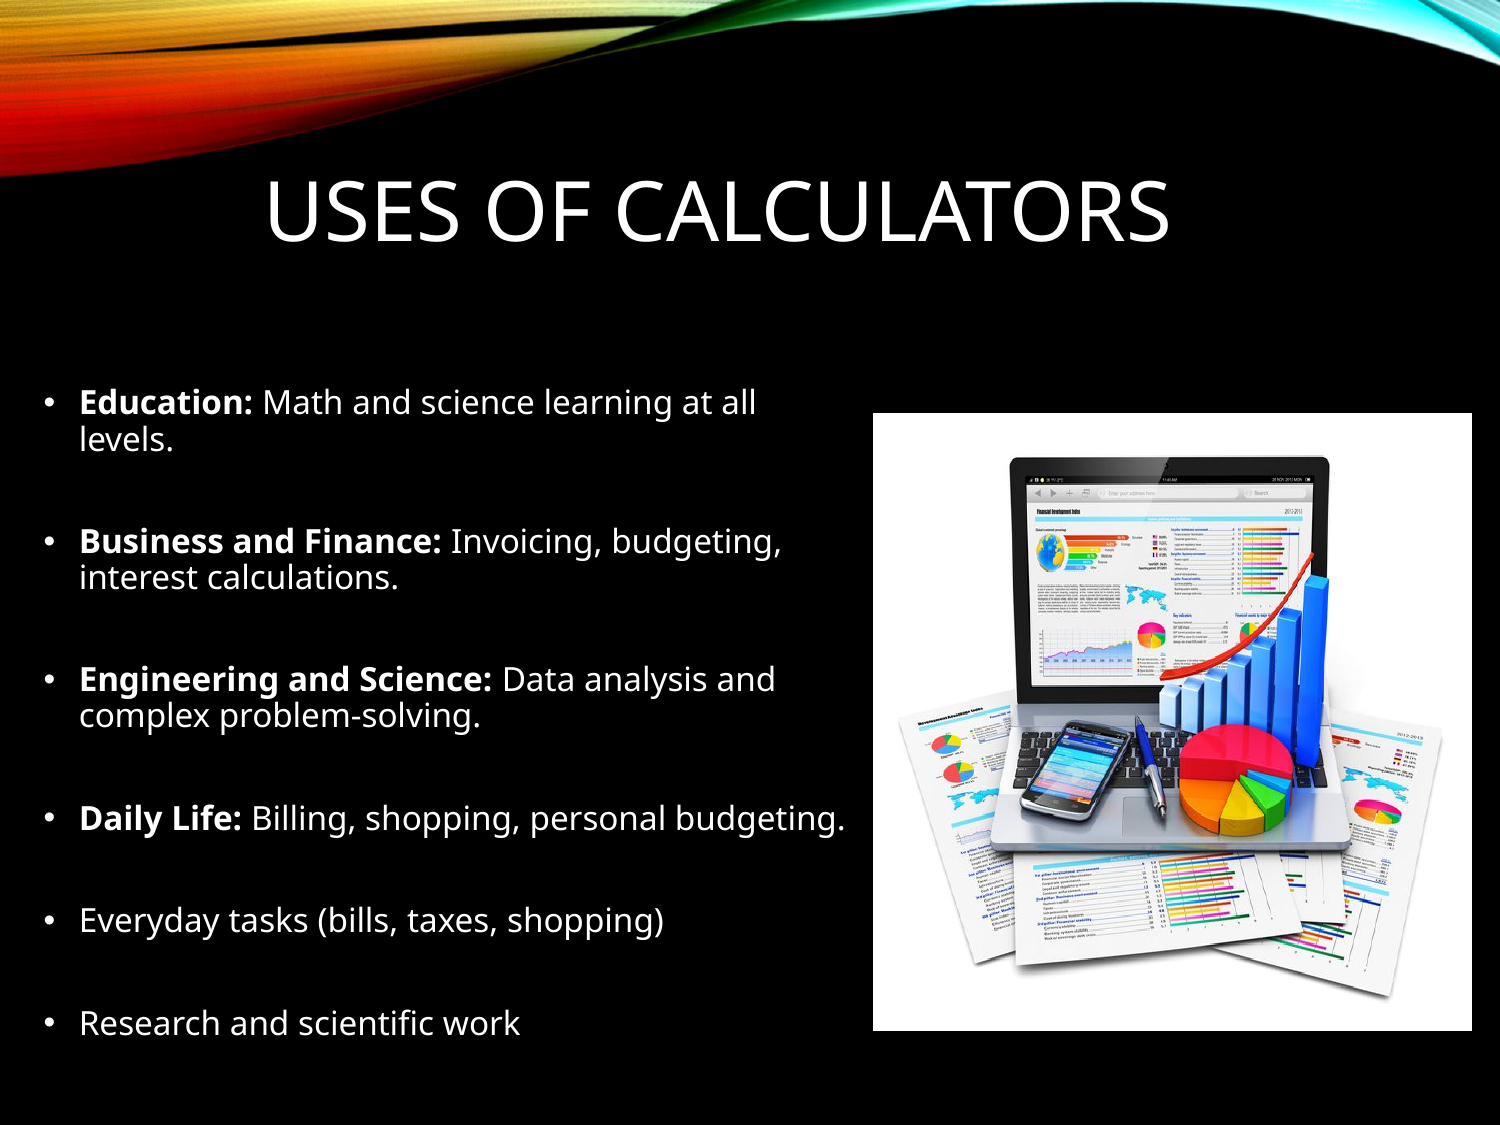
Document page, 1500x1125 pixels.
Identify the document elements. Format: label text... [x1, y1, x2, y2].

title Uses of Calculators [0, 108, 1437, 321]
picture [873, 413, 1472, 1031]
list Education: Math and science learning at all levels. Business and Finance: Invoicing, budgeting, interest calculations. Engineering and Science: Data analysis and complex problem-solving. Daily Life: Billing, shopping, personal budgeting. Everyday tasks (bills, taxes, shopping) Research and scientific work [28, 378, 864, 1079]
picture [0, 0, 1500, 178]
